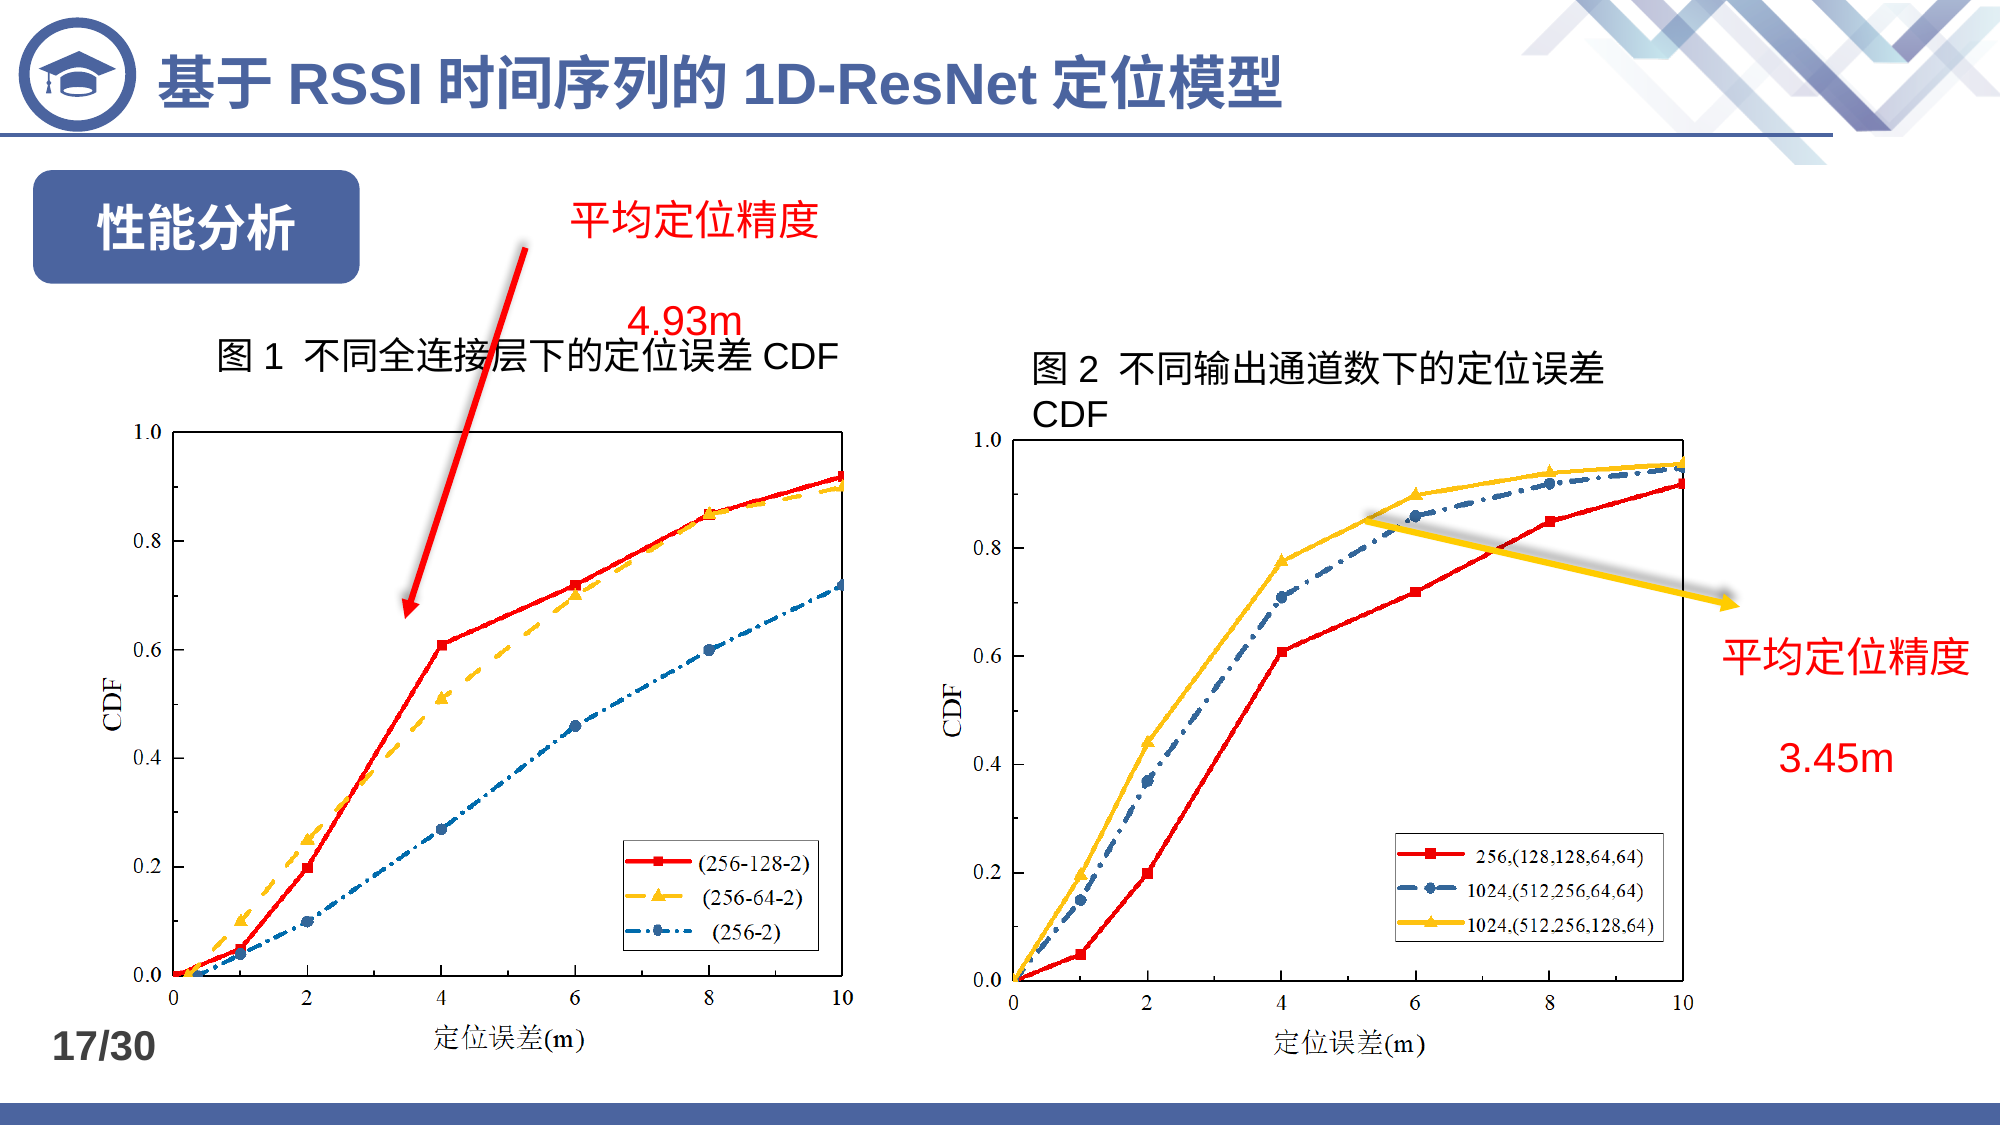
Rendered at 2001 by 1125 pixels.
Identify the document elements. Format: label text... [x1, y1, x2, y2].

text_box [20, 19, 135, 131]
text_box 性能分析 [81, 188, 312, 264]
text_box [31, 169, 361, 285]
picture [1412, 0, 2000, 166]
picture [77, 400, 884, 1069]
text_box 平均定位精度 3.45m [1722, 622, 2000, 788]
text_box 图2 不同输出通道数下的定位误差CDF [1017, 337, 1707, 405]
text_box 图1 不同全连接层下的定位误差CDF [202, 324, 404, 385]
text_box 基于RSSI时间序列的1D-ResNet定位模型 [142, 4, 1412, 124]
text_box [1365, 521, 1740, 607]
text_box 平均定位精度 4.93m [554, 186, 849, 351]
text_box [404, 247, 526, 619]
text_box [0, 1102, 2000, 1125]
text_box 17/30 [0, 986, 248, 1076]
picture [916, 405, 1722, 1074]
text_box 图1 不同全连接层下的定位误差CDF [526, 324, 884, 385]
